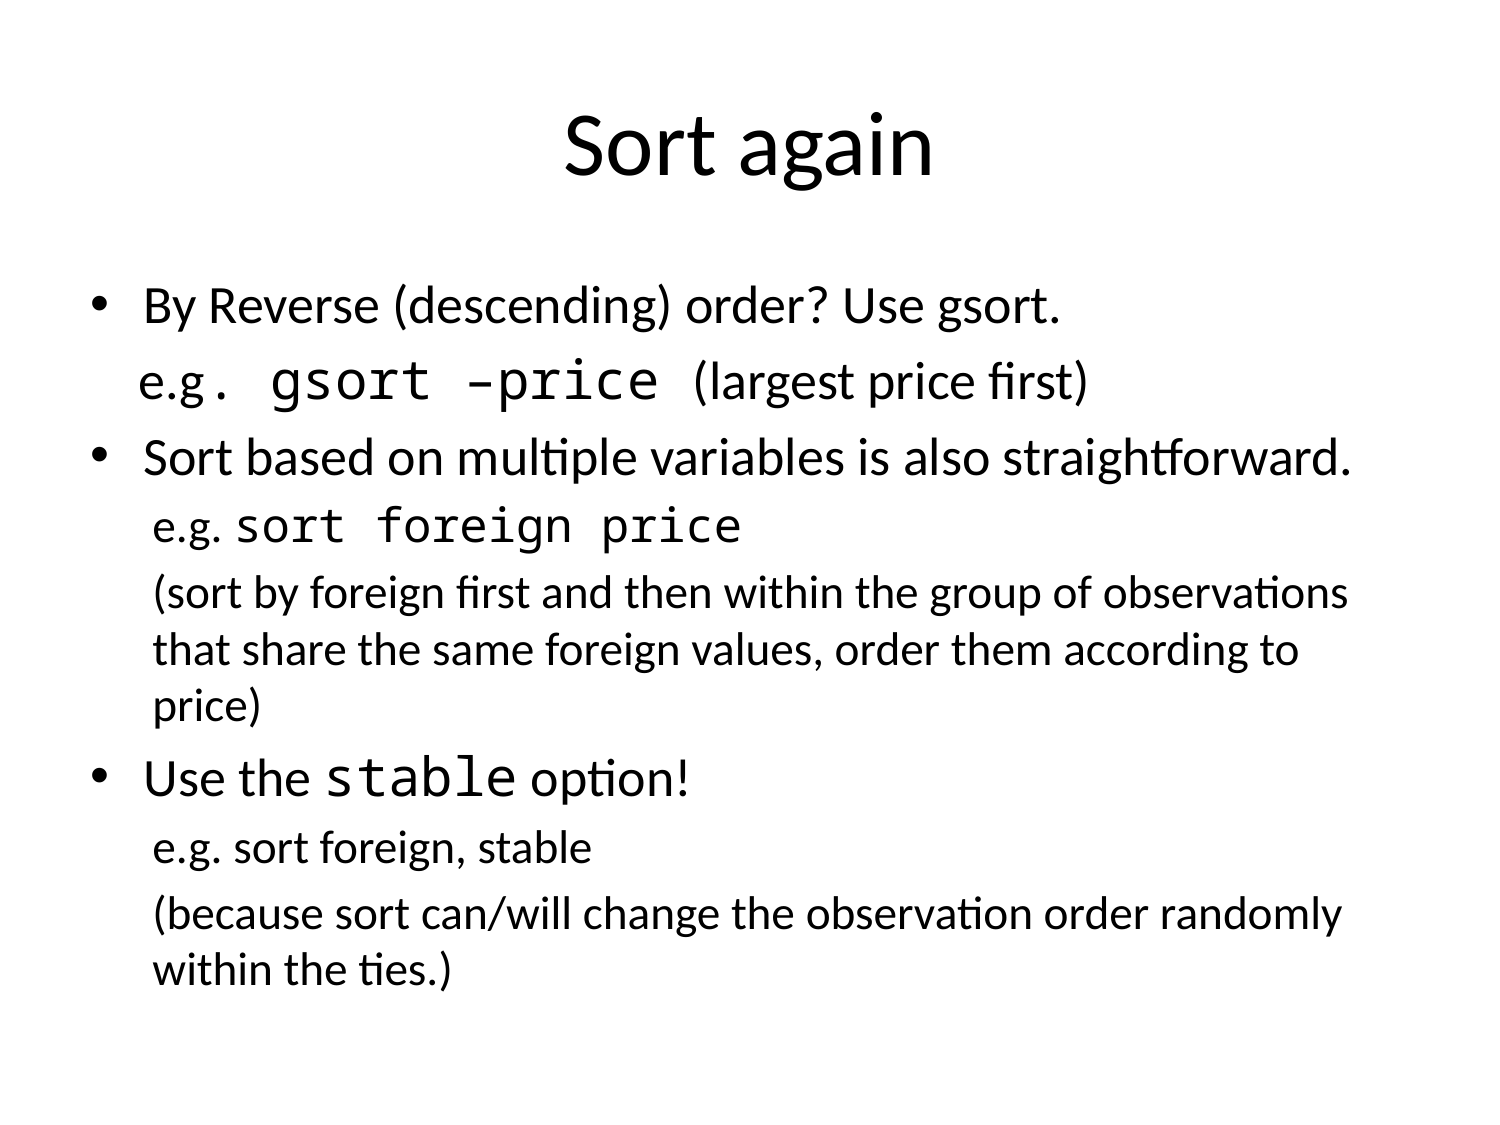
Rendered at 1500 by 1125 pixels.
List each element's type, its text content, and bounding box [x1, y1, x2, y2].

title Sort again [75, 45, 1425, 233]
list By Reverse (descending) order? Use gsort. e.g. gsort –price (largest price first) Sort based on multiple variables is also straightforward. e.g. sort foreign price (sort by foreign first and then within the group of observations that share the same foreign values, order them according to price) Use the stable option! e.g. sort foreign, stable (because sort can/will change the observation order randomly within the ties.) [75, 262, 1425, 1005]
